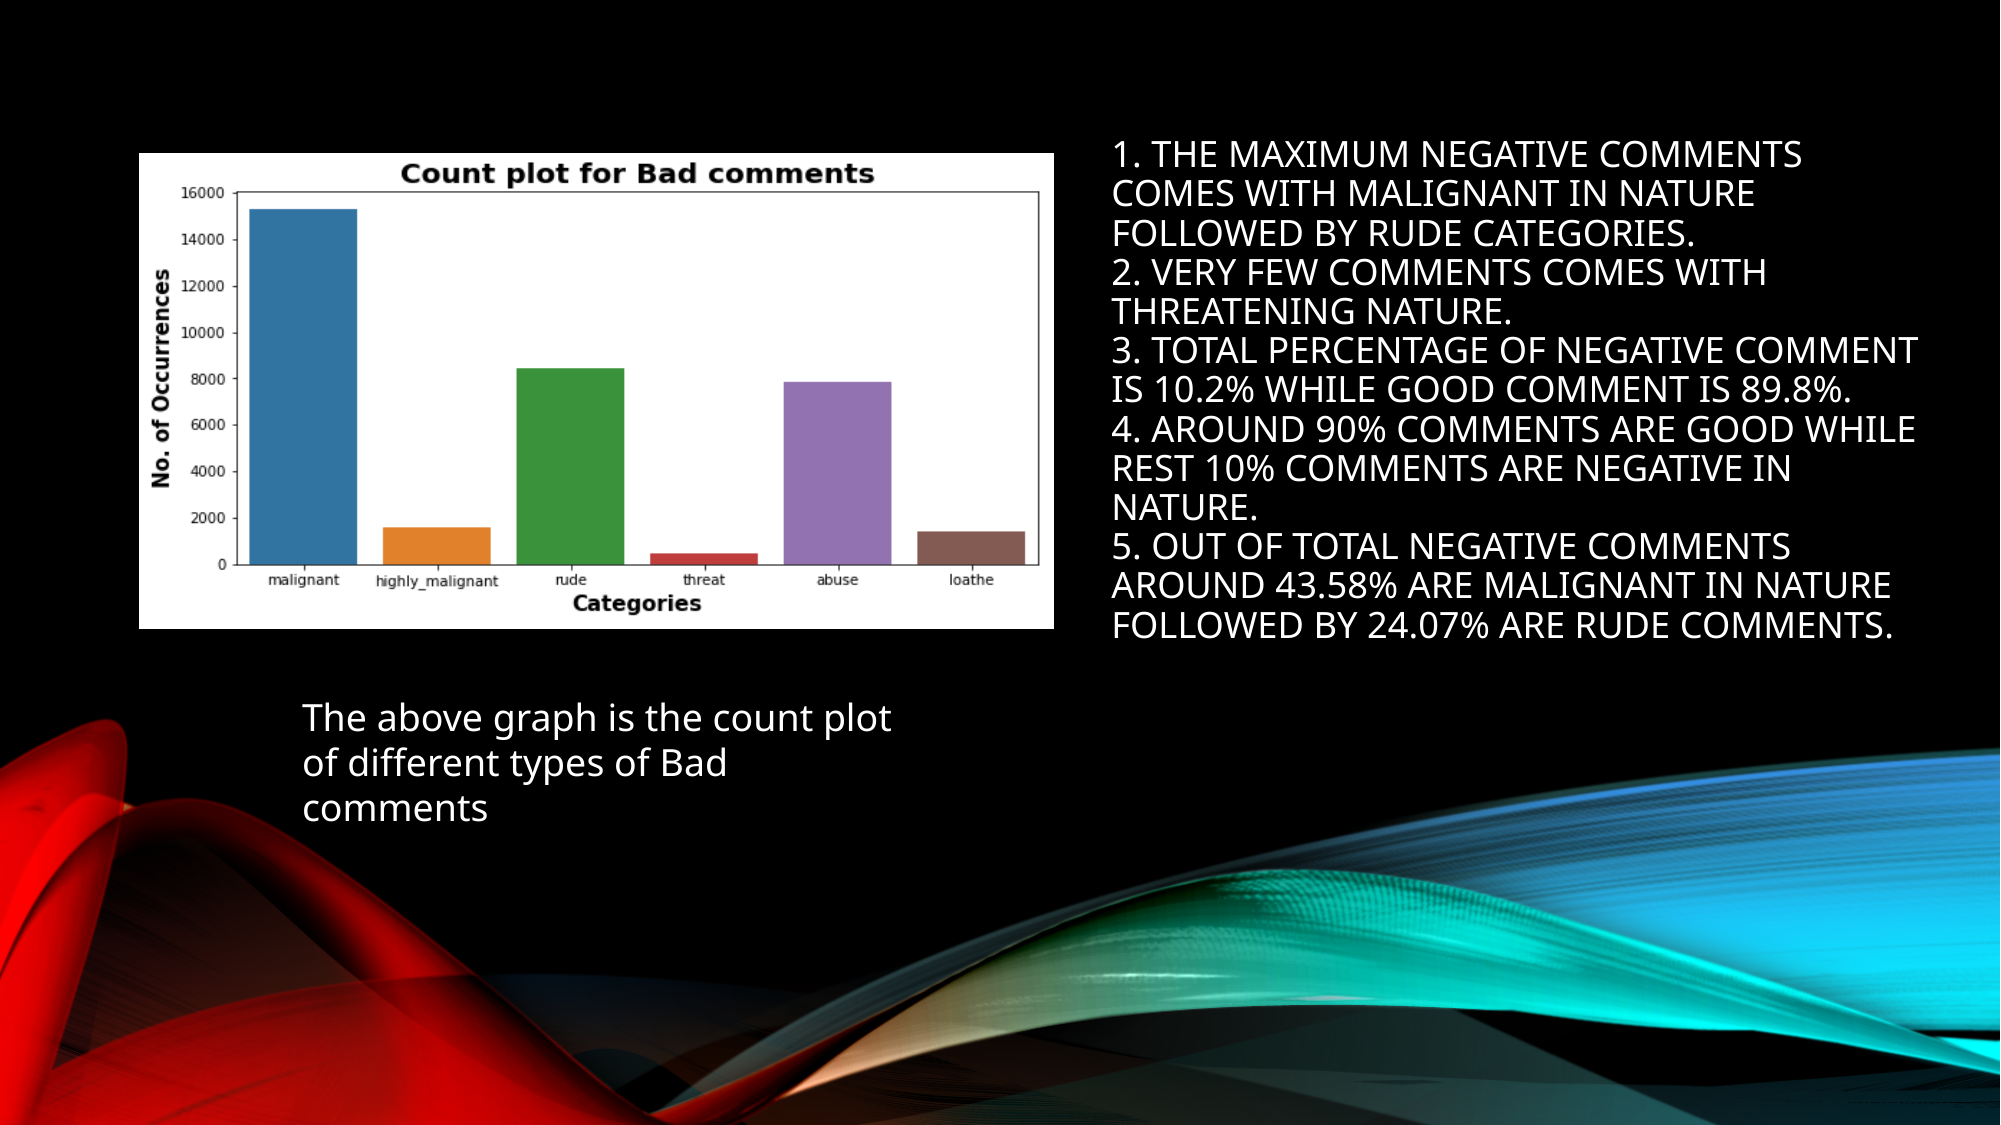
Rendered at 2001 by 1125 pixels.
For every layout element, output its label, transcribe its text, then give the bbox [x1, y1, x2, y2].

text_box The above graph is the count plot of different types of Bad comments [287, 686, 936, 837]
picture [139, 153, 1054, 630]
title 1. The maximum negative comments comes with Malignant in nature followed by rude categories. 2. Very few comments comes with threatening nature. 3. Total percentage of negative comment is 10.2% while good comment is 89.8%. 4. Around 90% comments are good while rest 10% comments are Negative in nature. 5. Out of total negative comments around 43.58% are malignant in nature followed by 24.07% are rude comments. [1096, 128, 1940, 752]
picture [0, 717, 2000, 1125]
